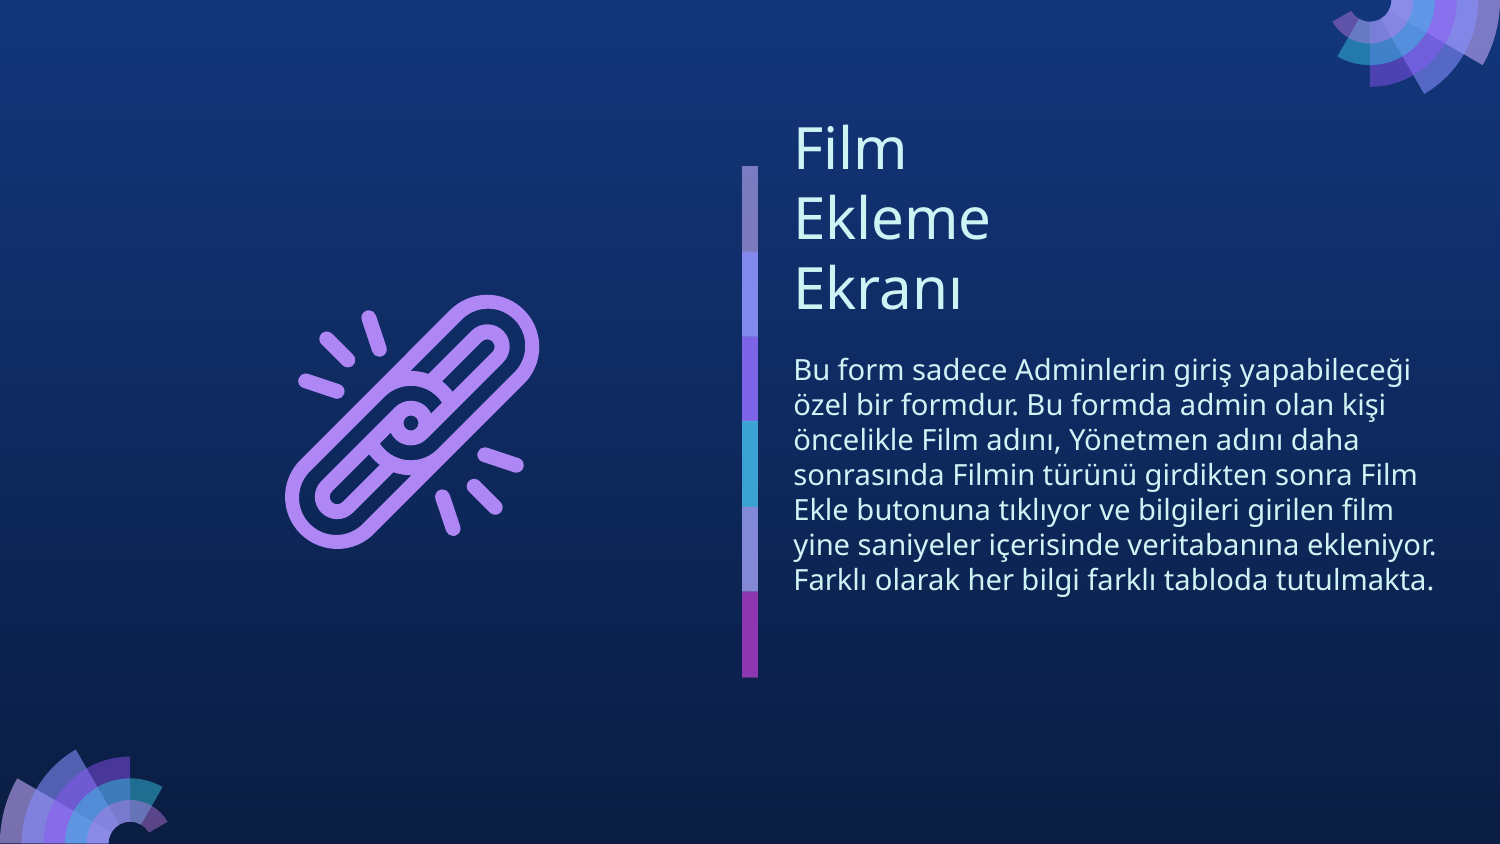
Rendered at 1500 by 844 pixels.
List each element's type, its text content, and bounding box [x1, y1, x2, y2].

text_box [0, 749, 168, 844]
title Film Ekleme Ekranı [778, 177, 1091, 336]
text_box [1331, 0, 1500, 95]
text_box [280, 294, 545, 550]
list Bu form sadece Adminlerin giriş yapabileceği özel bir formdur. Bu formda admin olan kişi öncelikle Film adını, Yönetmen adını daha sonrasında Filmin türünü girdikten sonra Film Ekle butonuna tıklıyor ve bilgileri girilen film yine saniyeler içerisinde veritabanına ekleniyor. Farklı olarak her bilgi farklı tabloda tutulmakta. [778, 336, 1457, 633]
